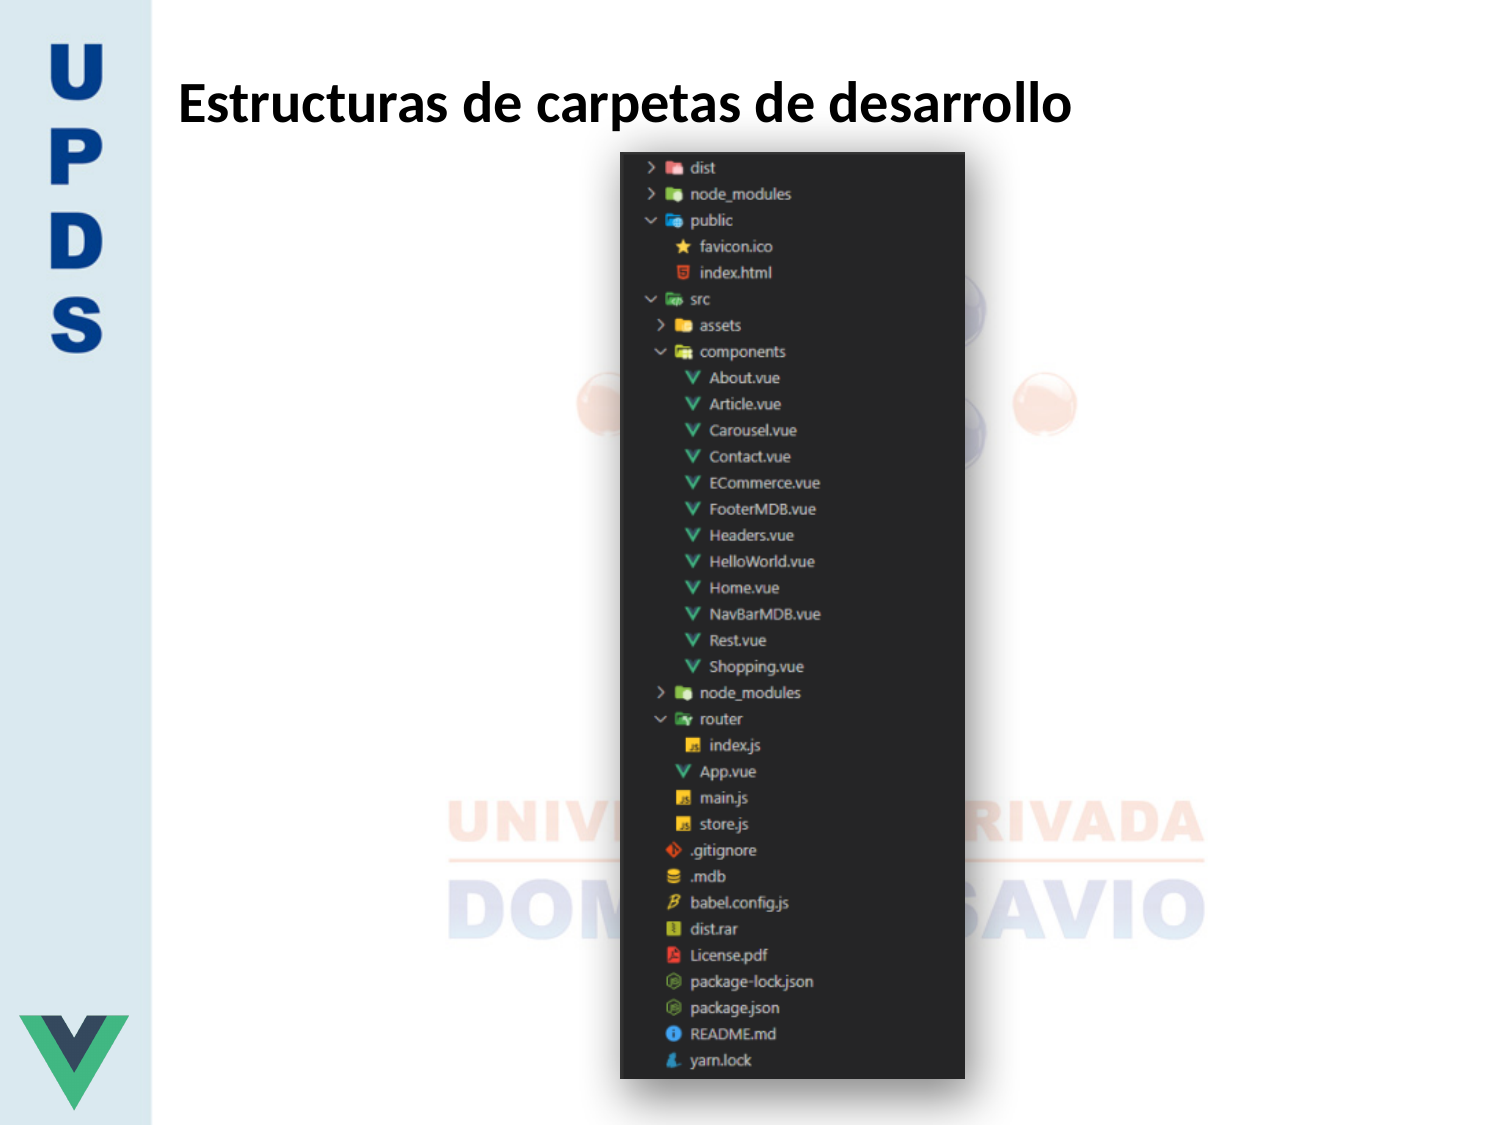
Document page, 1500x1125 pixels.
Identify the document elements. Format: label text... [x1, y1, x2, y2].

text_box Estructuras de carpetas de desarrollo [163, 64, 1337, 641]
picture [0, 0, 1500, 1125]
